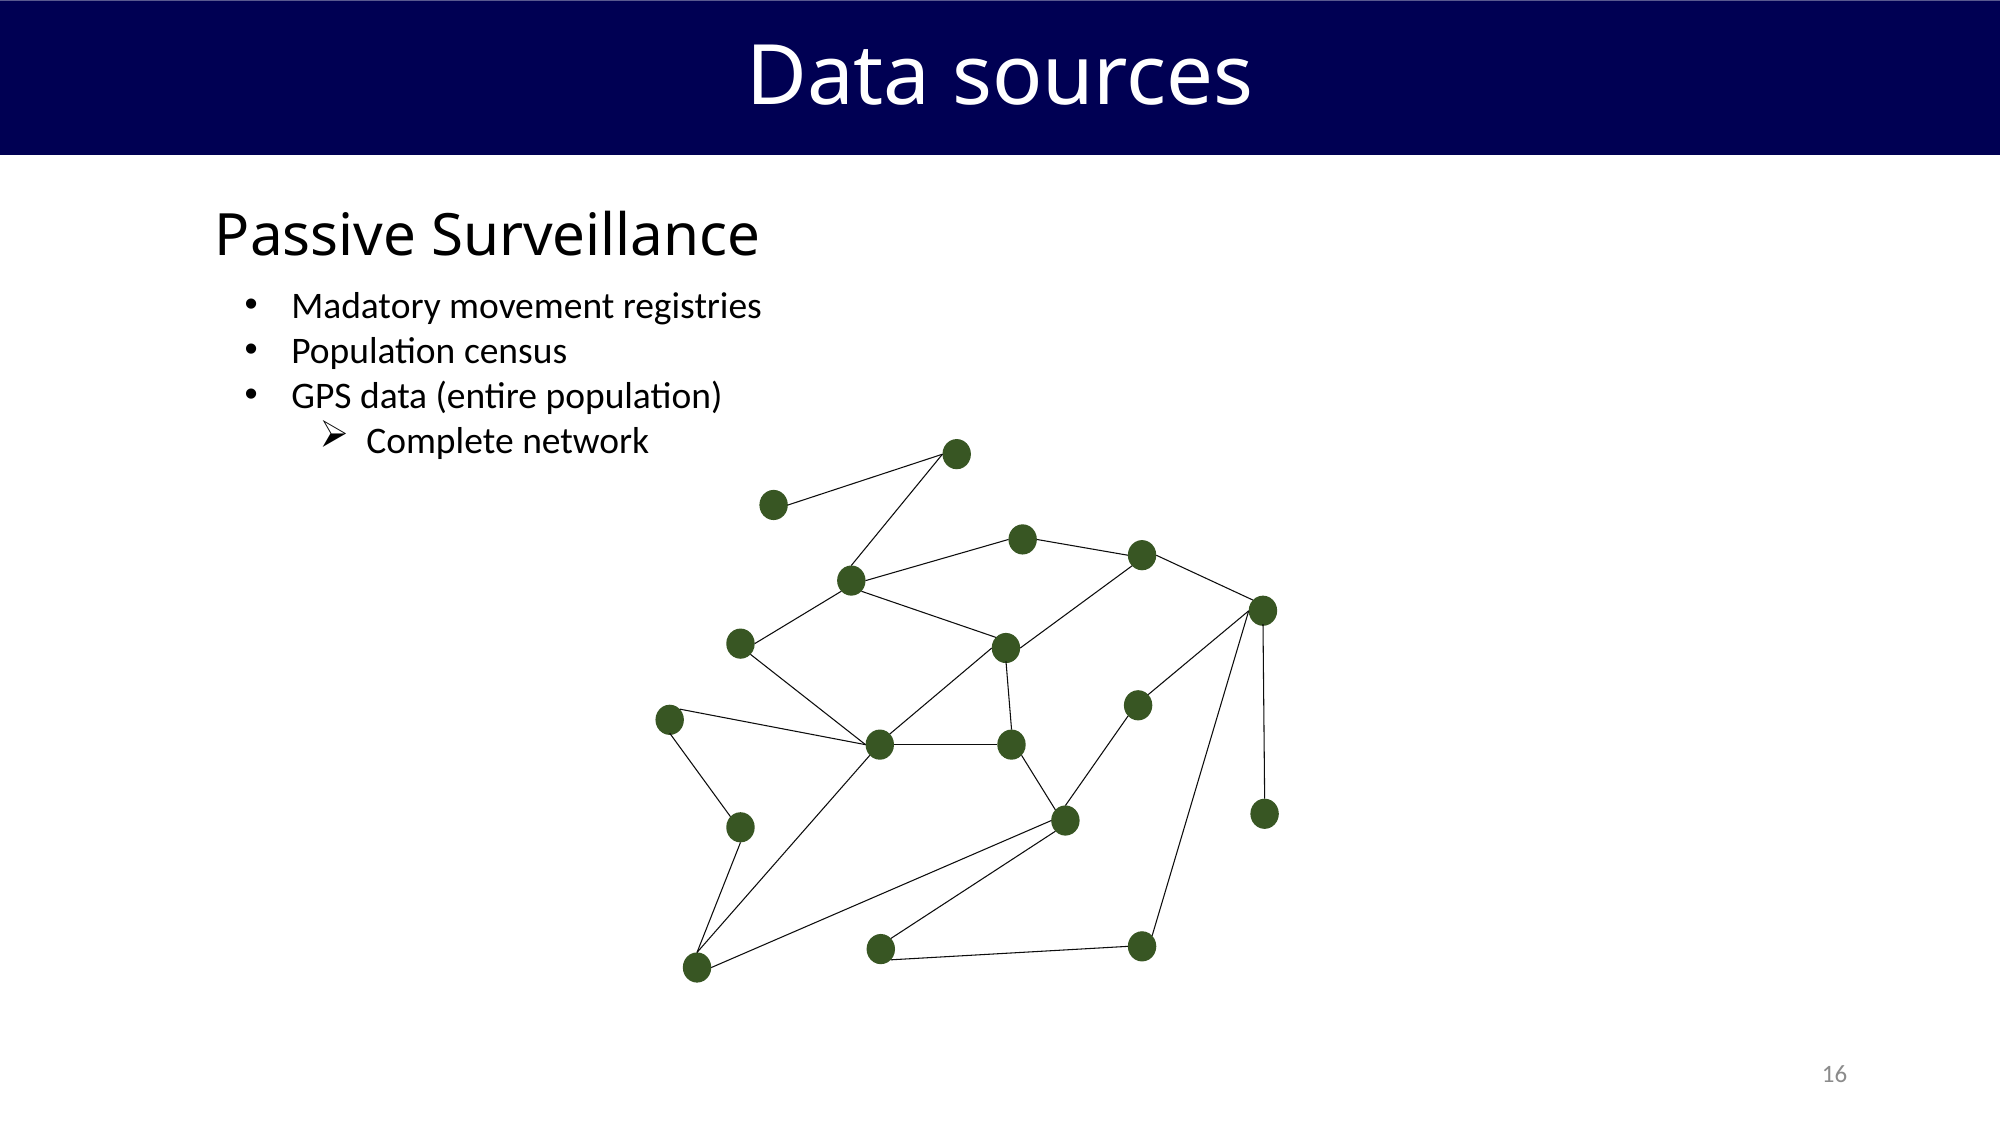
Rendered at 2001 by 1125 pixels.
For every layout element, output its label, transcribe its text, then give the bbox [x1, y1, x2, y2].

text_box Data sources [0, 0, 2000, 155]
slide_number 16 [1412, 1042, 1863, 1103]
text_box Passive Surveillance [200, 189, 776, 275]
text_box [655, 439, 1279, 983]
text_box Madatory movement registries Population census GPS data (entire population) Complete network [229, 273, 778, 469]
